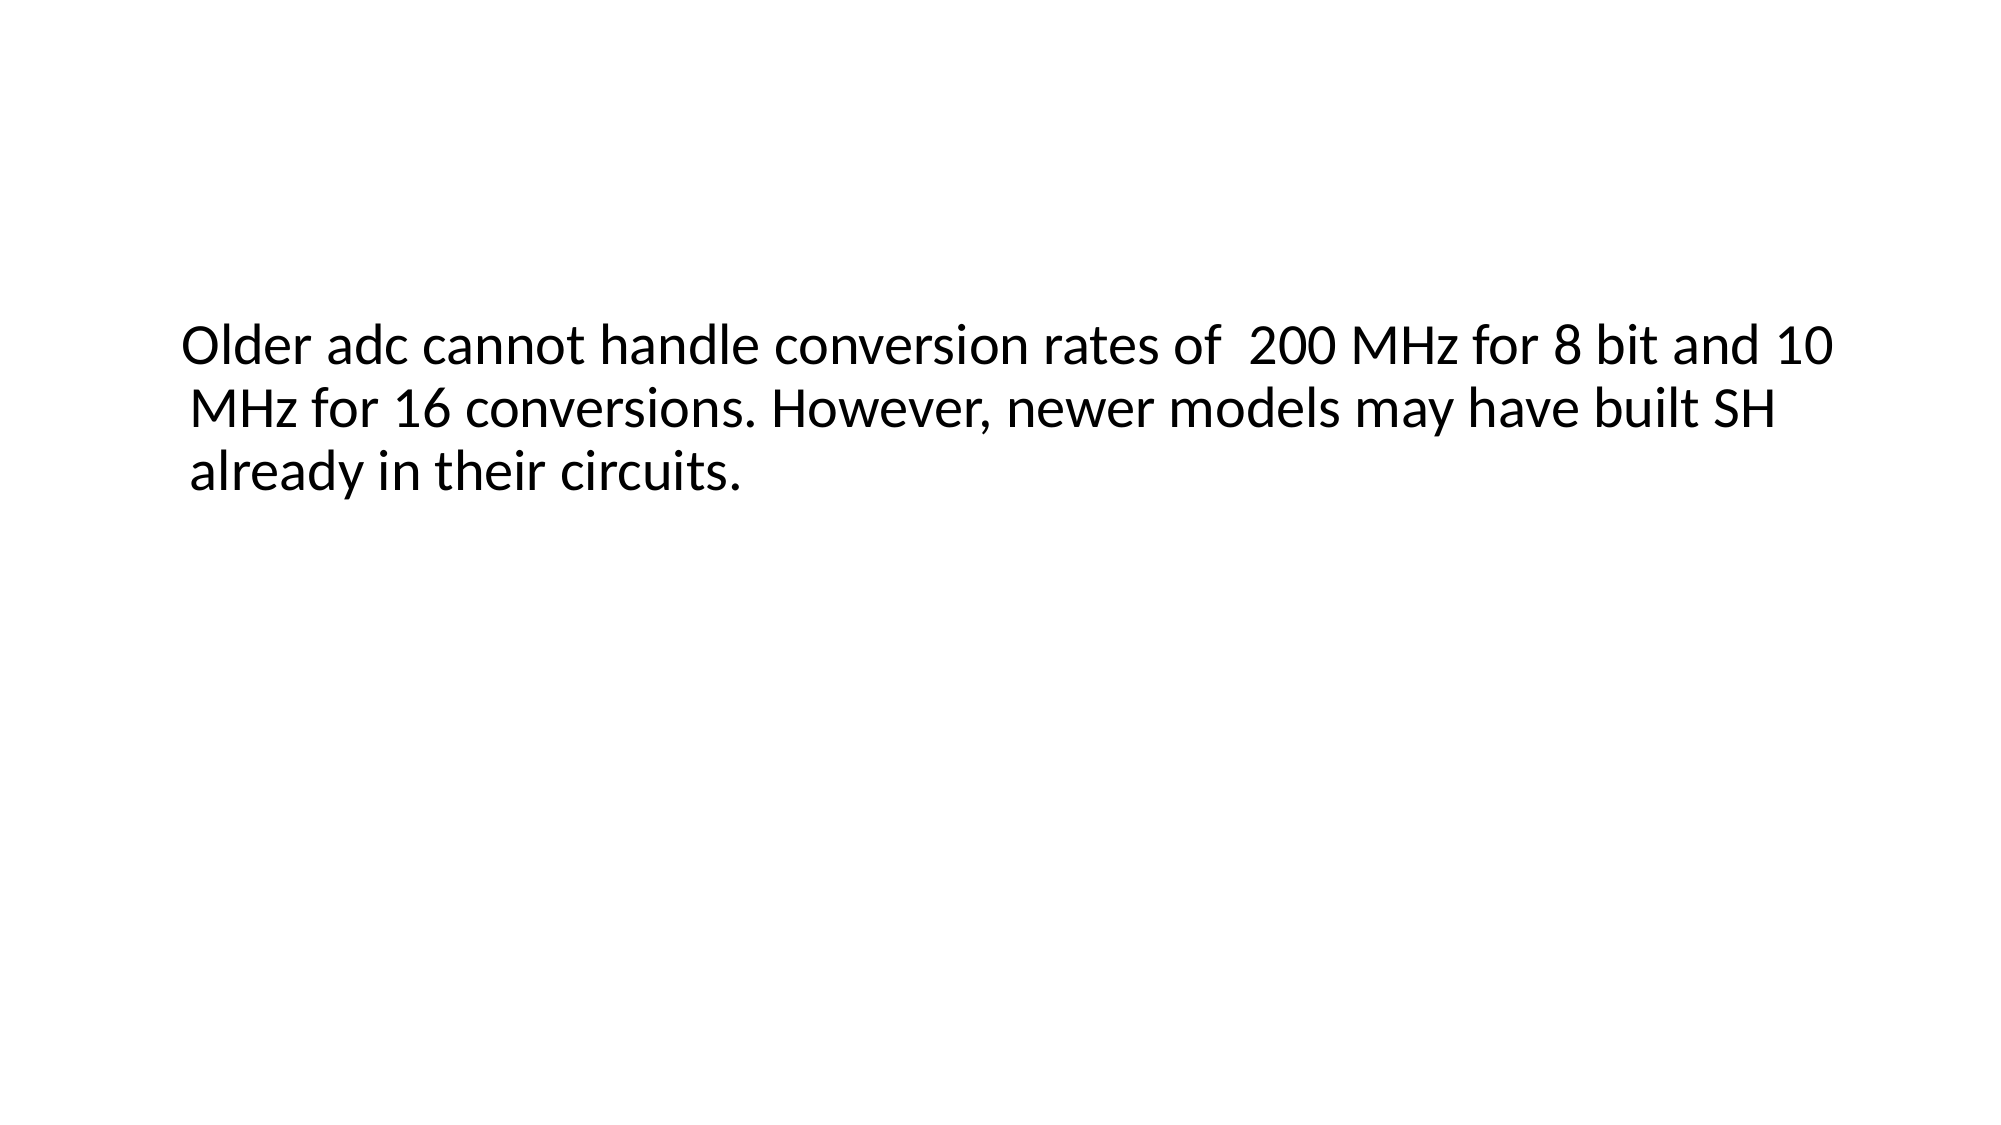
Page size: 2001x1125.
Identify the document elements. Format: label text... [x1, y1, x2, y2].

list Older adc cannot handle conversion rates of 200 MHz for 8 bit and 10 MHz for 16 conversions. However, newer models may have built SH already in their circuits. [137, 299, 1863, 1014]
